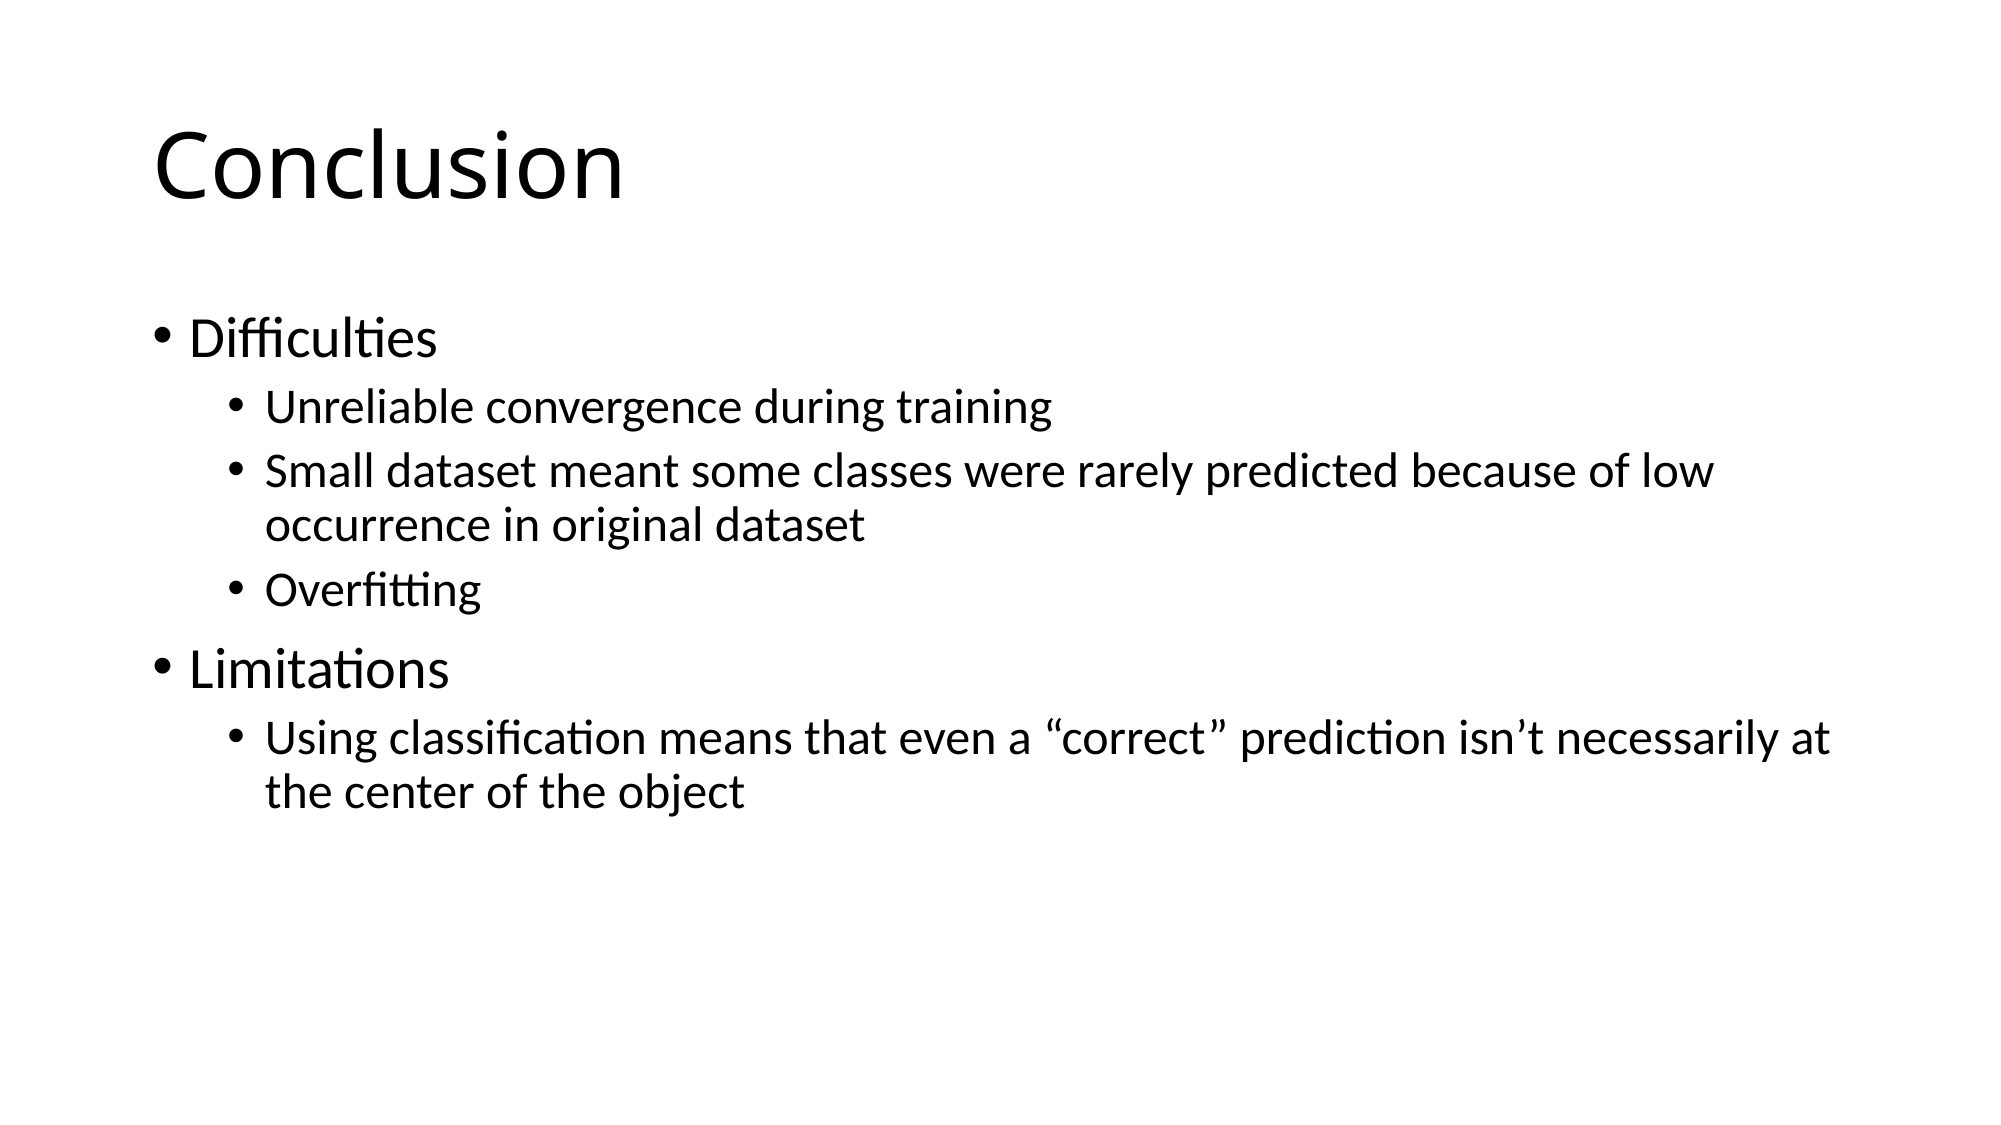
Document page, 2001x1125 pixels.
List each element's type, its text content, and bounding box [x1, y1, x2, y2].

title Conclusion [137, 59, 1863, 278]
list Difficulties Unreliable convergence during training Small dataset meant some classes were rarely predicted because of low occurrence in original dataset Overfitting Limitations Using classification means that even a “correct” prediction isn’t necessarily at the center of the object [137, 299, 1863, 1014]
